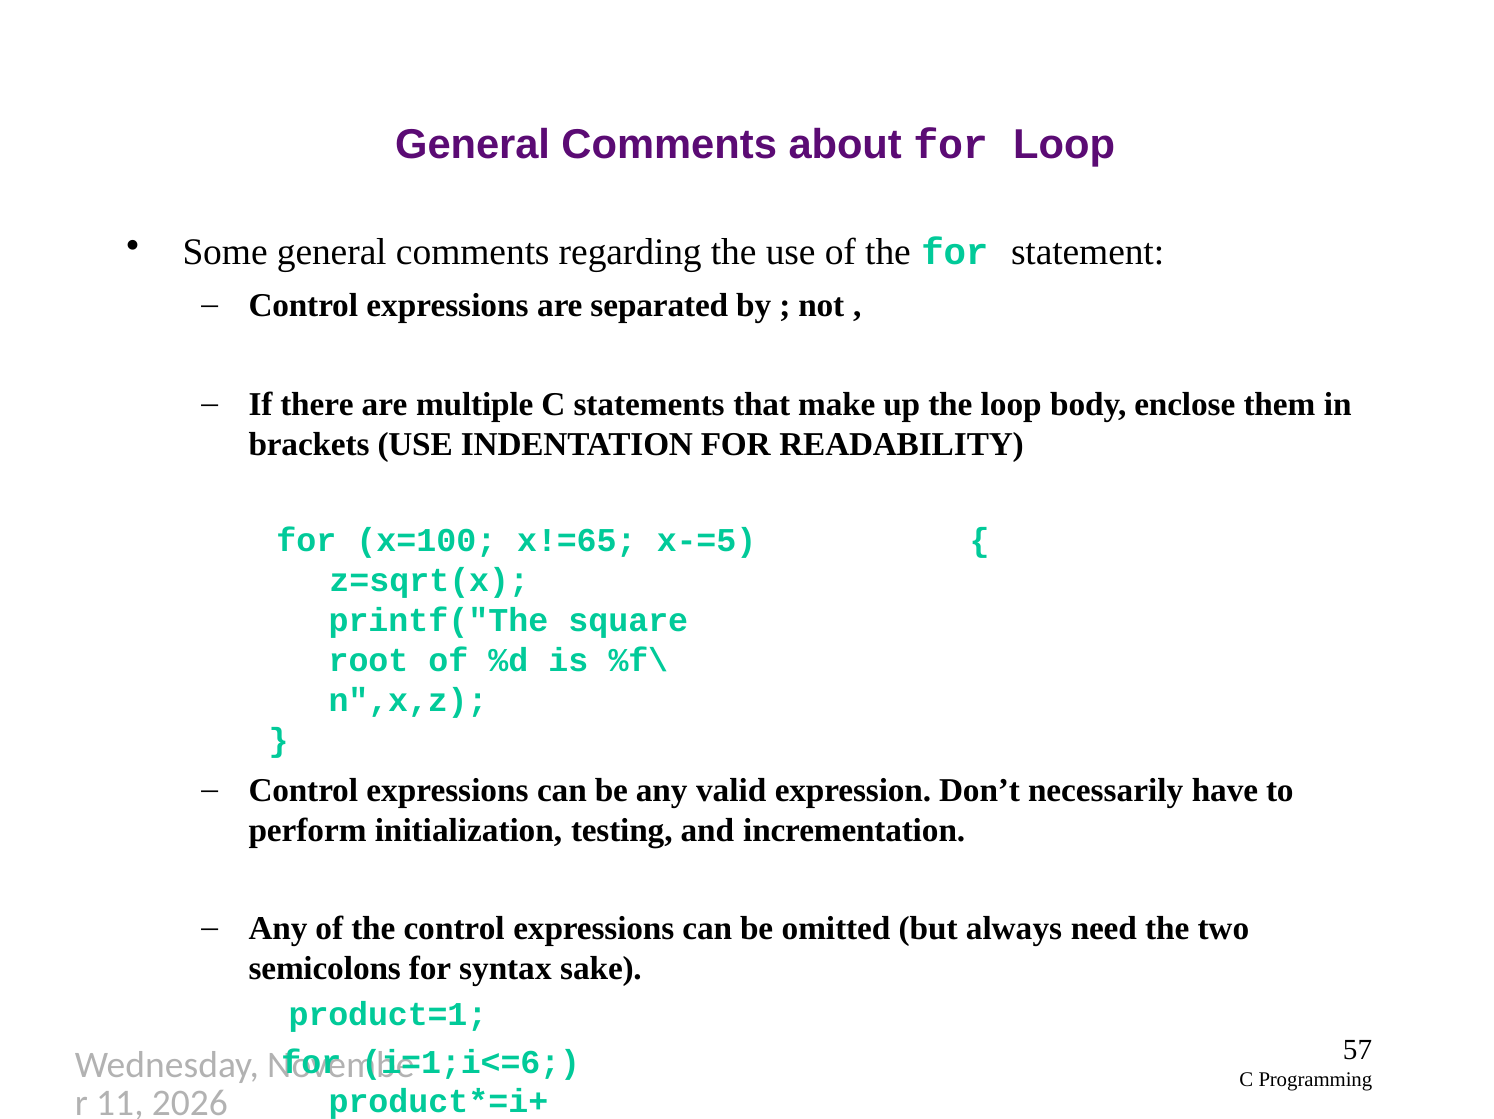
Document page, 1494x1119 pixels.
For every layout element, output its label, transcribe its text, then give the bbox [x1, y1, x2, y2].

slide_number 57 C Programming [1367, 1034, 1376, 1119]
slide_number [74, 1040, 419, 1097]
text_box Some general comments regarding the use of the for statement: Control expressions are separated by ; not , If there are multiple C statements that make up the loop body, enclose them in brackets (USE INDENTATION FOR READABILITY) for (x=100; x!=65; x-=5) { z=sqrt(x); printf("The square root of %d is %f\n",x,z); } Control expressions can be any valid expression. Don’t necessarily have to perform initialization, testing, and incrementation. Any of the control expressions can be omitted (but always need the two semicolons for syntax sake). product=1; for (i=1;i<=6;) product*=i++; [124, 227, 1367, 1119]
title General Comments about for Loop [200, 116, 1294, 227]
